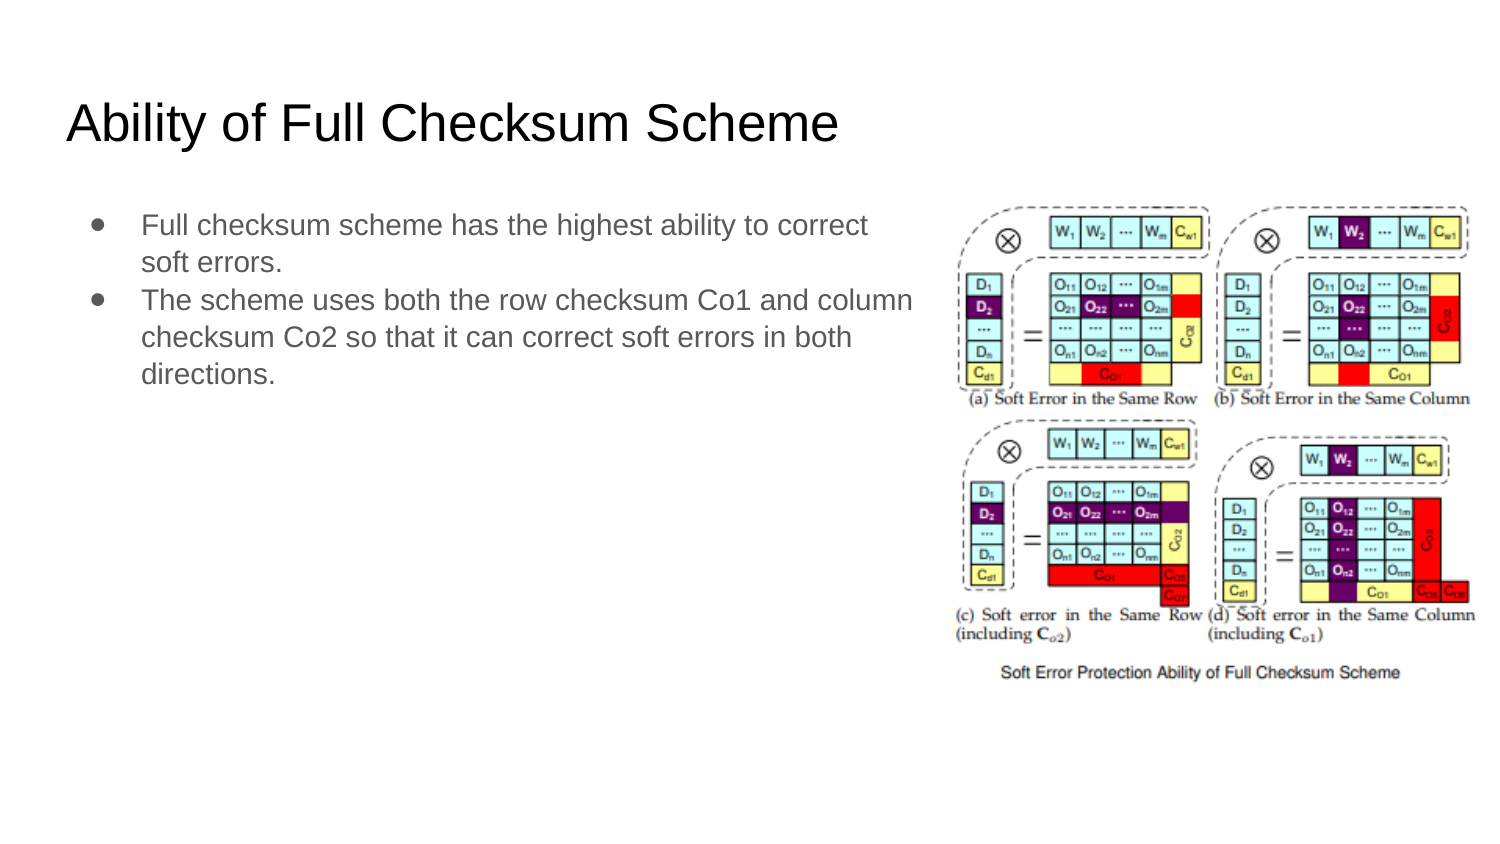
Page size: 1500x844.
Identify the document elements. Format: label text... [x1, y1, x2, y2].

picture [940, 188, 1481, 702]
title Ability of Full Checksum Scheme [51, 72, 1449, 167]
list Full checksum scheme has the highest ability to correct soft errors. The scheme uses both the row checksum Co1 and column checksum Co2 so that it can correct soft errors in both directions. [51, 189, 942, 750]
